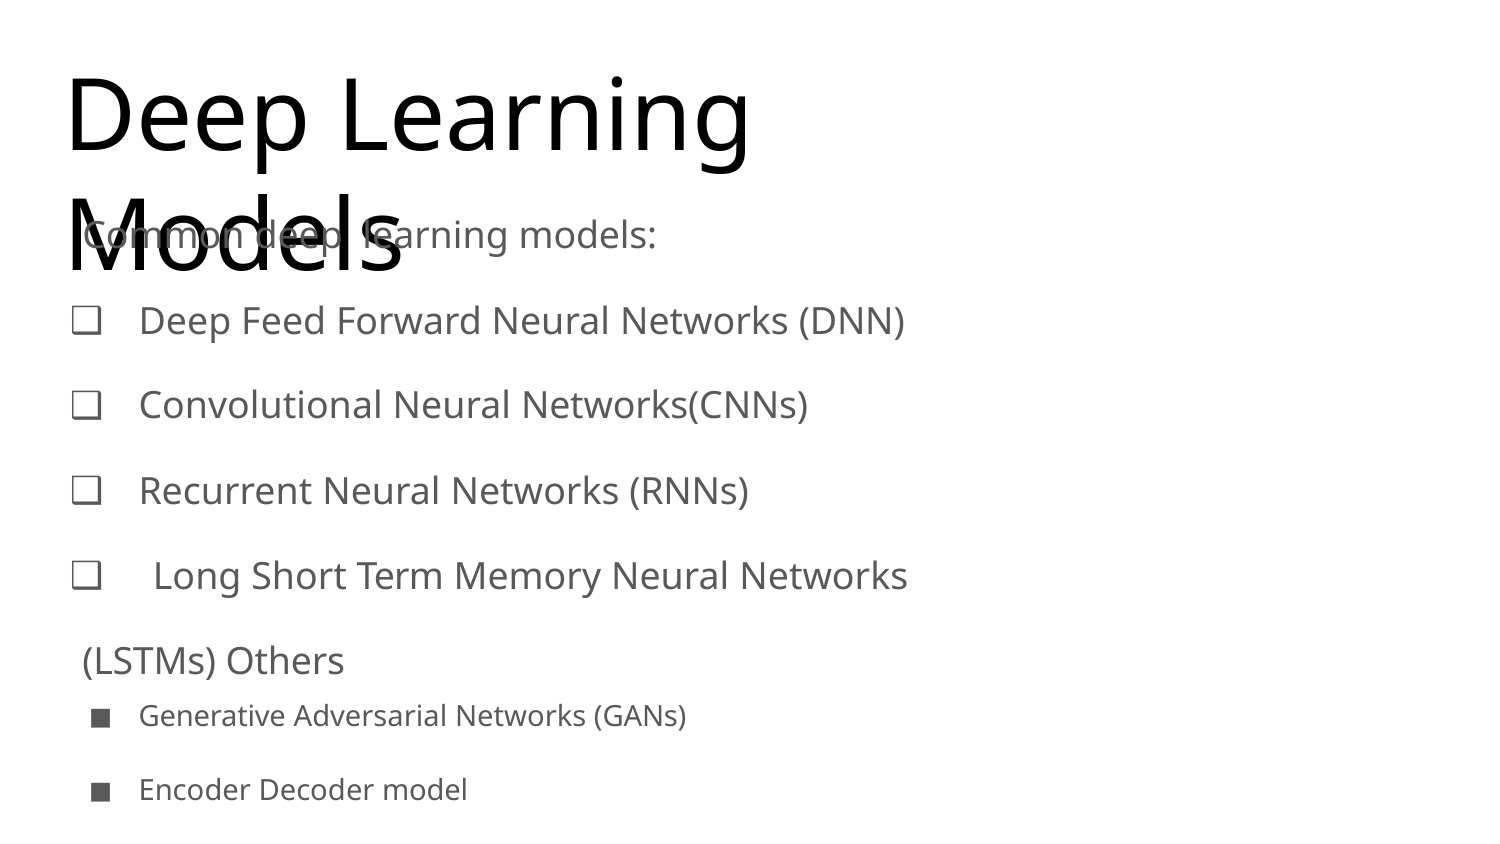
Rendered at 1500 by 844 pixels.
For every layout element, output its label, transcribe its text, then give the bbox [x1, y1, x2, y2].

title Deep Learning Models [61, 48, 1072, 291]
text_box Common deep learning models: Deep Feed Forward Neural Networks (DNN) Convolutional Neural Networks(CNNs) Recurrent Neural Networks (RNNs) Long Short Term Memory Neural Networks (LSTMs) Others Generative Adversarial Networks (GANs) Encoder Decoder model [67, 209, 1005, 806]
